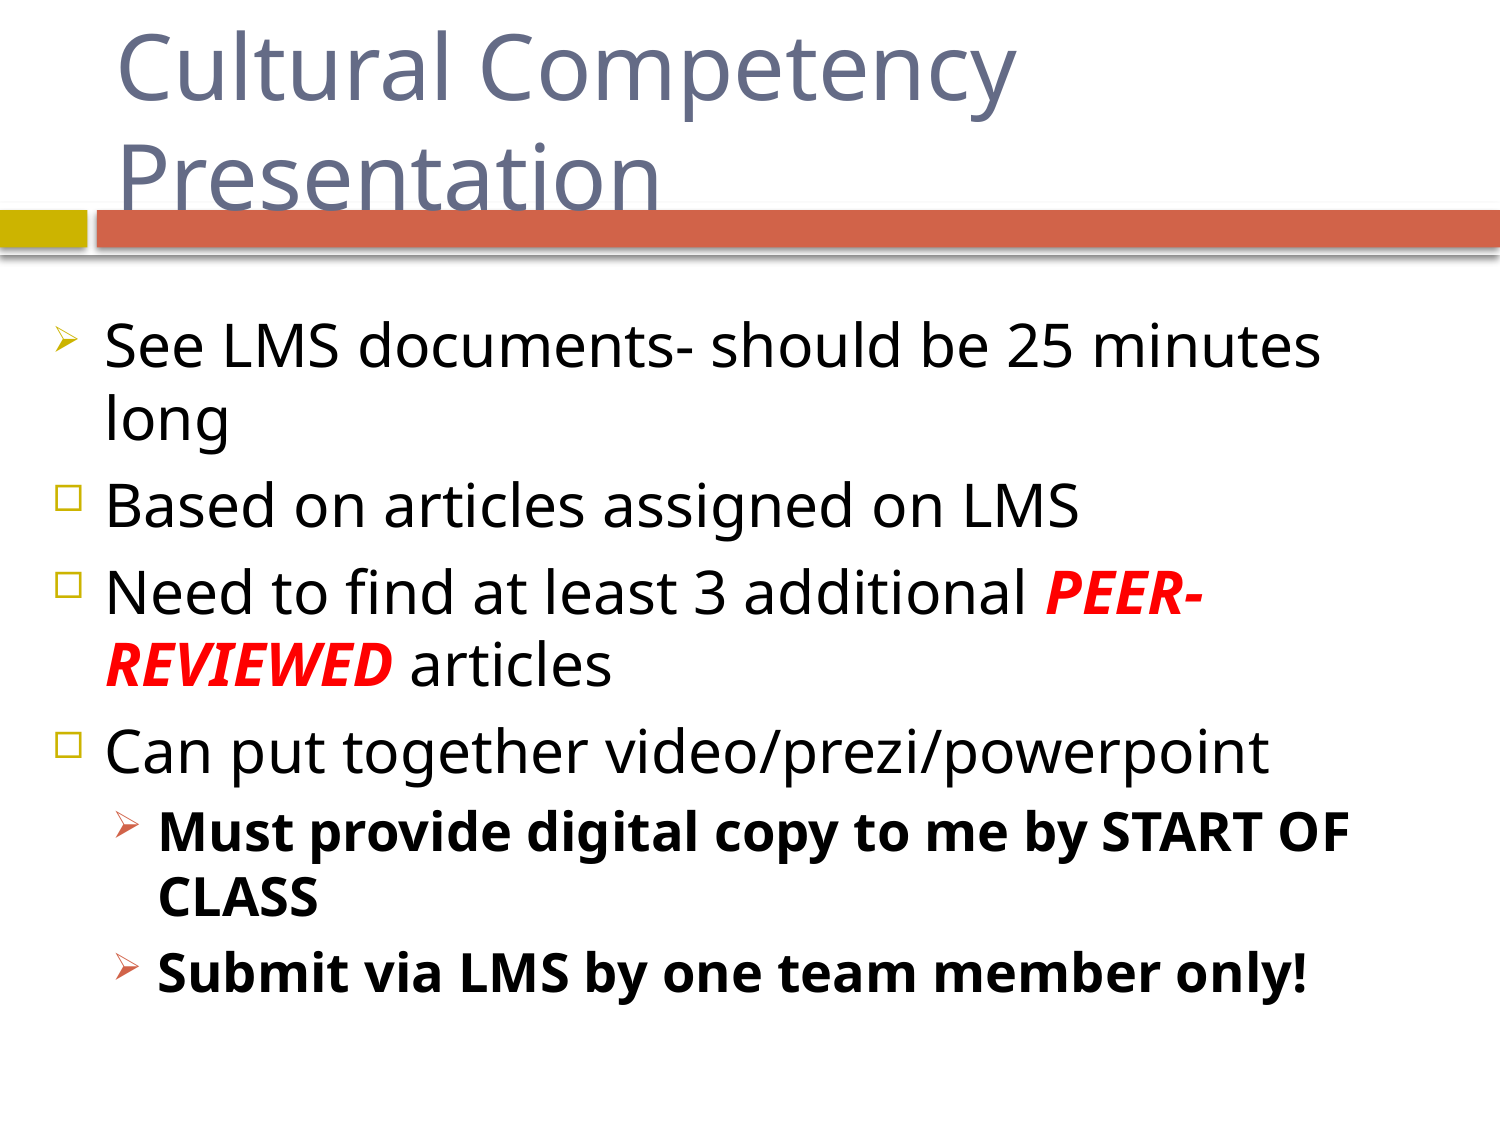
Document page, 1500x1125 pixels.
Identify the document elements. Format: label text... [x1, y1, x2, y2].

title Cultural Competency Presentation [100, 37, 1438, 200]
list See LMS documents- should be 25 minutes long Based on articles assigned on LMS Need to find at least 3 additional PEER-REVIEWED articles Can put together video/prezi/powerpoint Must provide digital copy to me by START OF CLASS Submit via LMS by one team member only! [37, 299, 1475, 1038]
